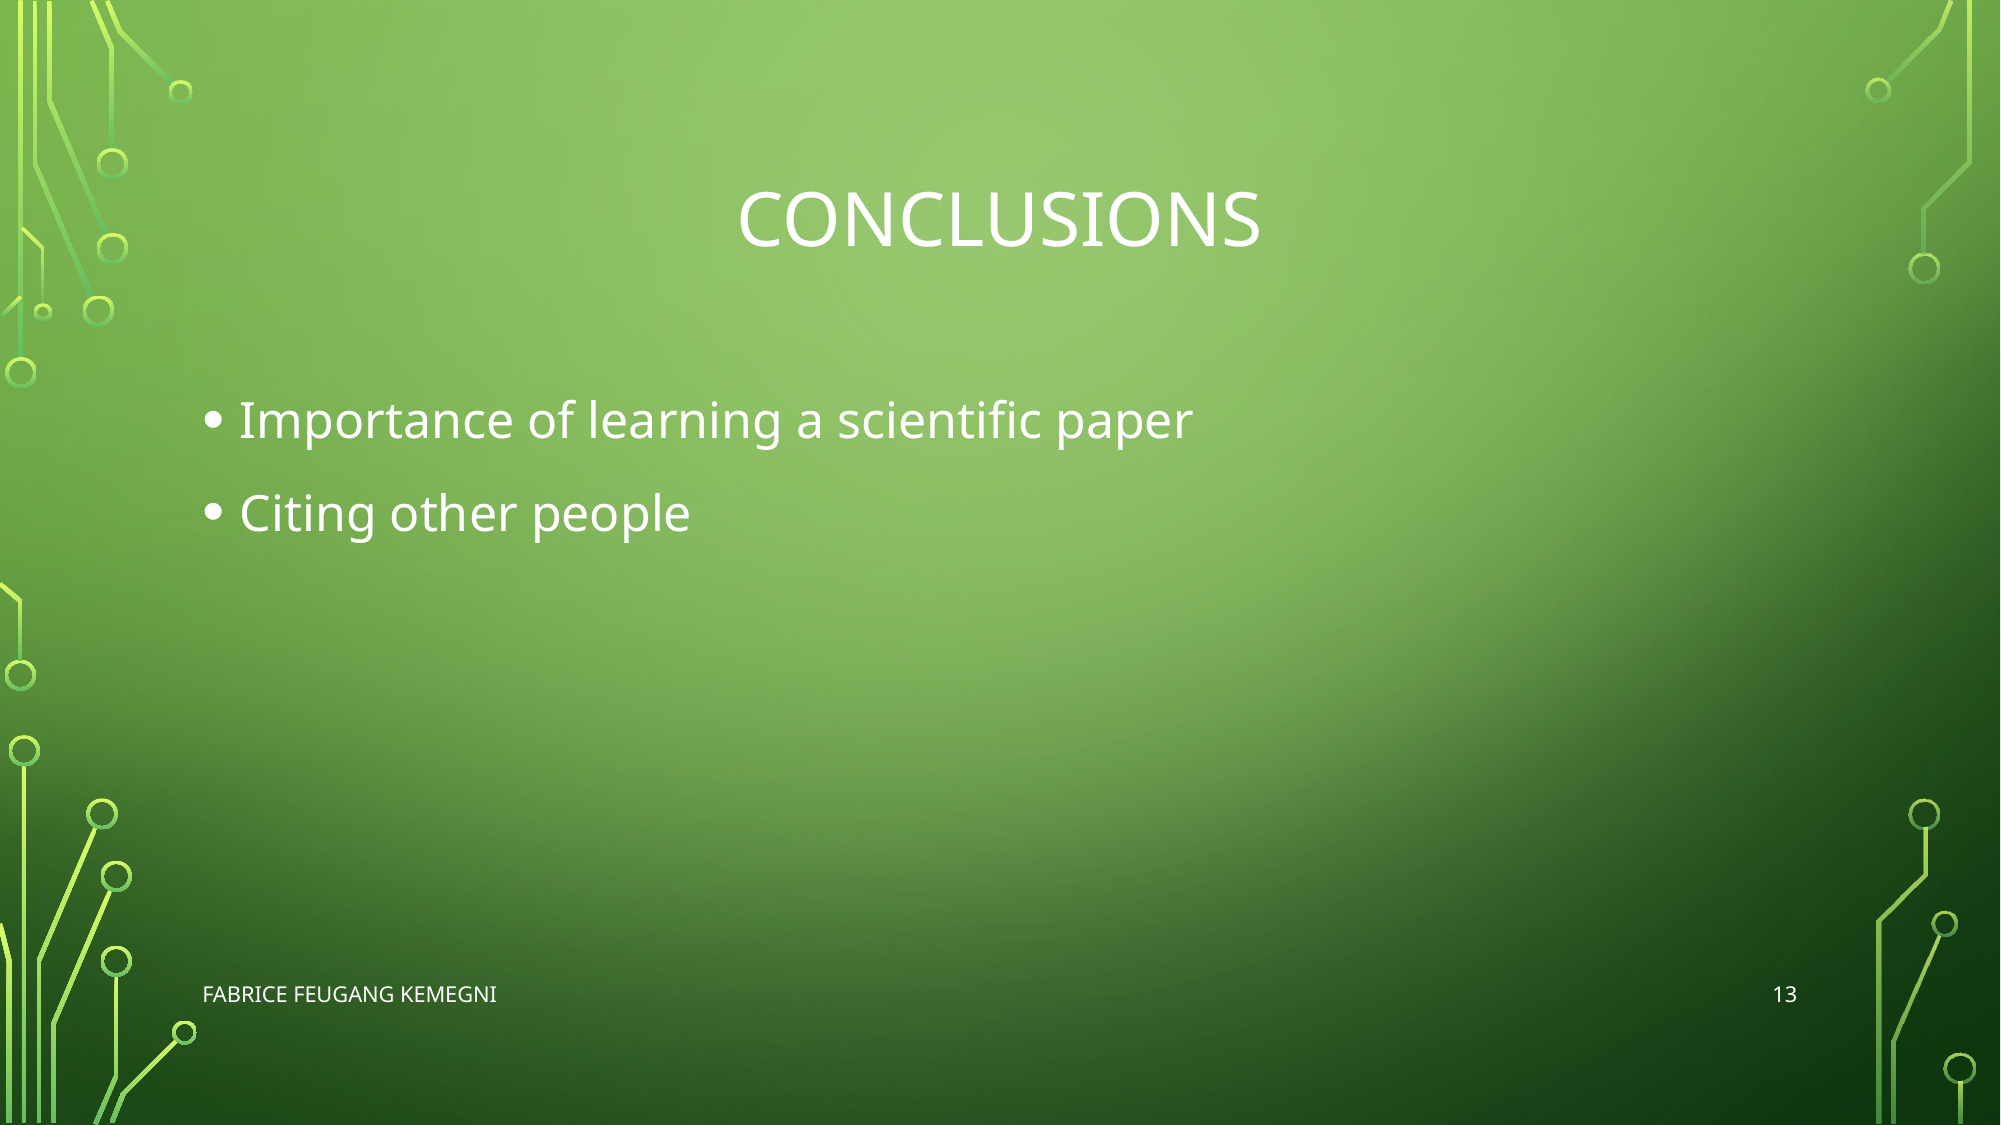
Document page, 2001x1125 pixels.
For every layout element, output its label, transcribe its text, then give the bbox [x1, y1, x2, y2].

slide_number 13 [1685, 965, 1813, 1025]
list Importance of learning a scientific paper Citing other people [187, 369, 1813, 950]
footer Fabrice Feugang Kemegni [187, 965, 1211, 1025]
title Conclusions [187, 101, 1813, 344]
